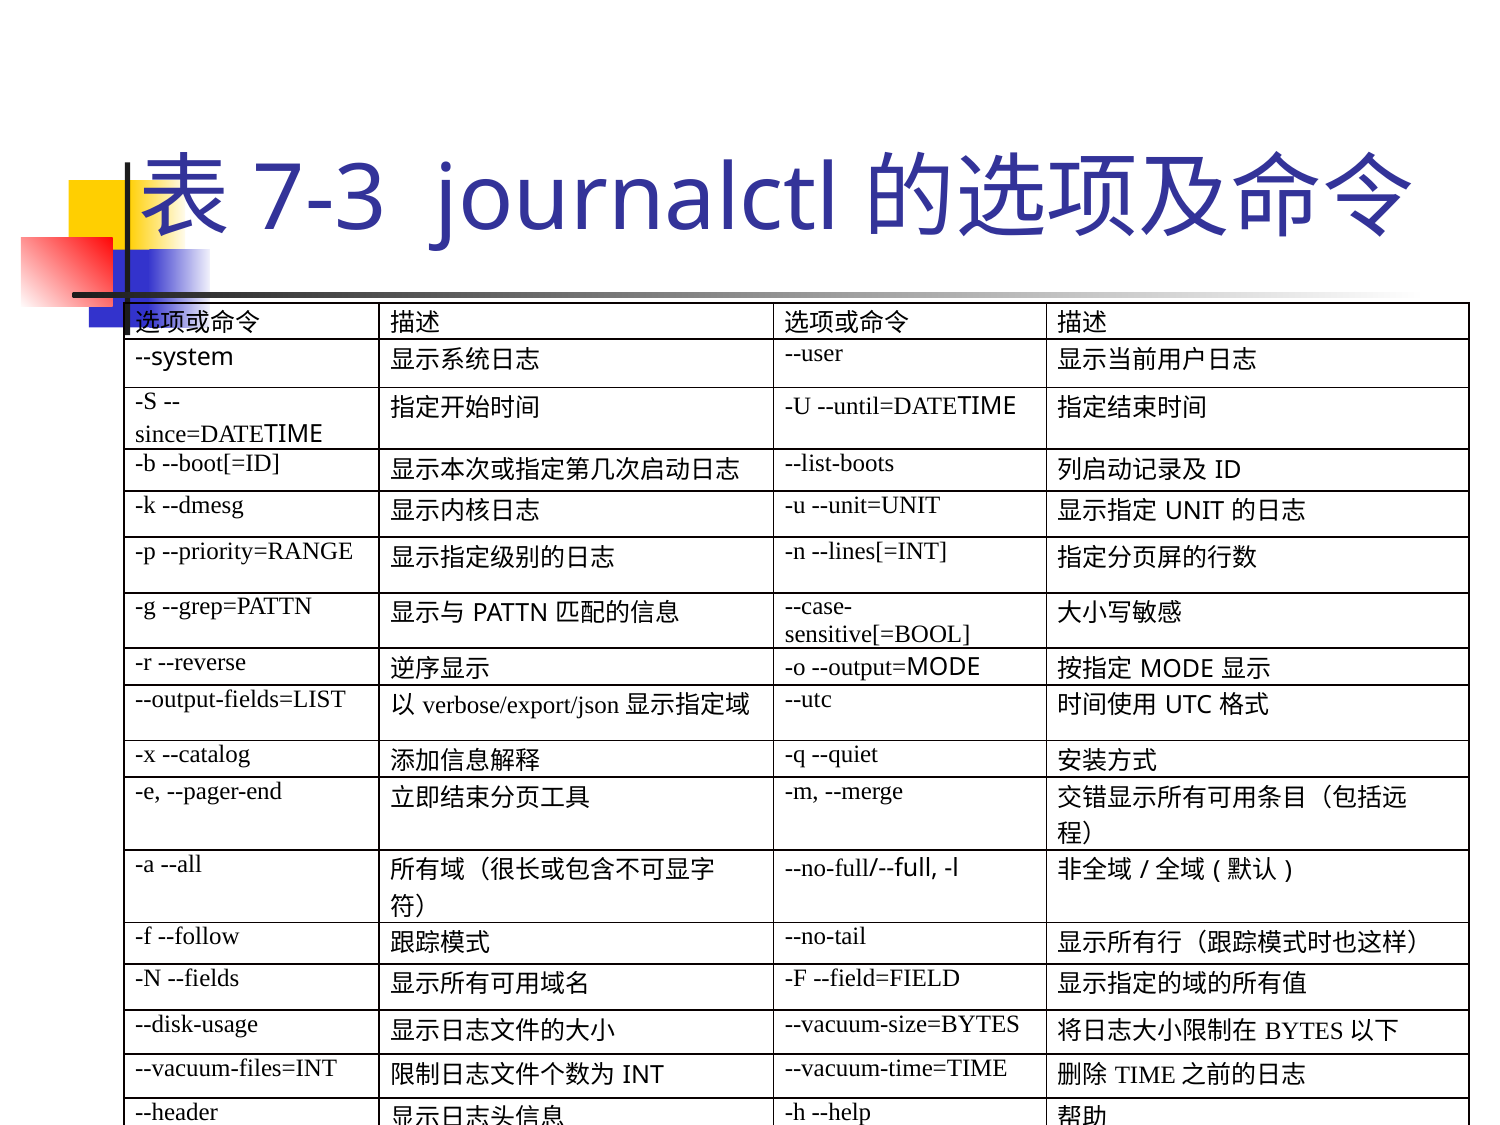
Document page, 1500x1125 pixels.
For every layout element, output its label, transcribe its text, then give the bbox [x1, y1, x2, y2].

table_cell --case-sensitive[=BOOL] [774, 594, 1046, 647]
table_cell --vacuum-size=BYTES [774, 1011, 1046, 1053]
table_cell --no-full/--full, -l [774, 851, 1046, 922]
table_cell --vacuum-time=TIME [774, 1055, 1046, 1097]
table_cell 帮助 [1047, 1099, 1468, 1125]
table_cell 显示所有可用域名 [380, 965, 773, 1009]
table_cell -m, --merge [774, 778, 1046, 849]
table_cell -q --quiet [774, 741, 1046, 776]
table_cell 显示当前用户日志 [1047, 340, 1468, 387]
table_cell -n --lines[=INT] [774, 538, 1046, 592]
table_cell -U --until=DATETIME [774, 388, 1046, 448]
table_cell -o --output=MODE [774, 649, 1046, 684]
table_cell 限制日志文件个数为INT [380, 1055, 773, 1097]
table_cell 将日志大小限制在BYTES以下 [1047, 1011, 1468, 1053]
table_cell --system [125, 340, 378, 387]
table_cell 指定开始时间 [380, 388, 773, 448]
table_cell -N --fields [125, 965, 378, 1009]
table_cell --vacuum-files=INT [125, 1055, 378, 1097]
table_cell -F --field=FIELD [774, 965, 1046, 1009]
table_cell --no-tail [774, 923, 1046, 963]
table_cell -h --help [774, 1099, 1046, 1125]
table_cell 指定分页屏的行数 [1047, 538, 1468, 592]
table_cell 以verbose/export/json显示指定域 [380, 686, 773, 740]
table_cell 跟踪模式 [380, 923, 773, 963]
table_header 选项或命令 [125, 304, 378, 338]
table_cell -k --dmesg [125, 492, 378, 536]
table_cell -u --unit=UNIT [774, 492, 1046, 536]
table_cell --header [125, 1099, 378, 1125]
table_cell -a --all [125, 851, 378, 922]
table_cell -r --reverse [125, 649, 378, 684]
table_cell 交错显示所有可用条目（包括远程） [1047, 778, 1468, 849]
table_header 描述 [380, 304, 773, 338]
table_cell --list-boots [774, 450, 1046, 490]
table_cell 列启动记录及ID [1047, 450, 1468, 490]
table_cell 立即结束分页工具 [380, 778, 773, 849]
title 表7-3 journalctl的选项及命令 [123, 66, 1462, 256]
table_cell -g --grep=PATTN [125, 594, 378, 647]
table_cell 显示指定级别的日志 [380, 538, 773, 592]
table_cell 添加信息解释 [380, 741, 773, 776]
table_cell 显示与PATTN匹配的信息 [380, 594, 773, 647]
table_cell 显示指定UNIT的日志 [1047, 492, 1468, 536]
table_cell --utc [774, 686, 1046, 740]
table_cell --output-fields=LIST [125, 686, 378, 740]
table_header 选项或命令 [774, 304, 1046, 338]
table_cell 删除TIME之前的日志 [1047, 1055, 1468, 1097]
table_cell --user [774, 340, 1046, 387]
table_cell 大小写敏感 [1047, 594, 1468, 647]
table_cell -f --follow [125, 923, 378, 963]
table_cell -e, --pager-end [125, 778, 378, 849]
table_cell -p --priority=RANGE [125, 538, 378, 592]
table_cell 非全域/全域(默认) [1047, 851, 1468, 922]
table_cell --disk-usage [125, 1011, 378, 1053]
table_cell 按指定MODE显示 [1047, 649, 1468, 684]
table_cell 显示日志文件的大小 [380, 1011, 773, 1053]
table_cell 时间使用UTC格式 [1047, 686, 1468, 740]
table_cell 显示系统日志 [380, 340, 773, 387]
table_cell 显示指定的域的所有值 [1047, 965, 1468, 1009]
table_cell 显示日志头信息 [380, 1099, 773, 1125]
table_cell 安装方式 [1047, 741, 1468, 776]
table_cell 显示本次或指定第几次启动日志 [380, 450, 773, 490]
table_cell -x --catalog [125, 741, 378, 776]
table_cell -b --boot[=ID] [125, 450, 378, 490]
table_cell 所有域（很长或包含不可显字符） [380, 851, 773, 922]
table_cell -S --since=DATETIME [125, 388, 378, 448]
table_header 描述 [1047, 304, 1468, 338]
table_cell 逆序显示 [380, 649, 773, 684]
table_cell 指定结束时间 [1047, 388, 1468, 448]
table_cell 显示内核日志 [380, 492, 773, 536]
table_cell 显示所有行（跟踪模式时也这样） [1047, 923, 1468, 963]
